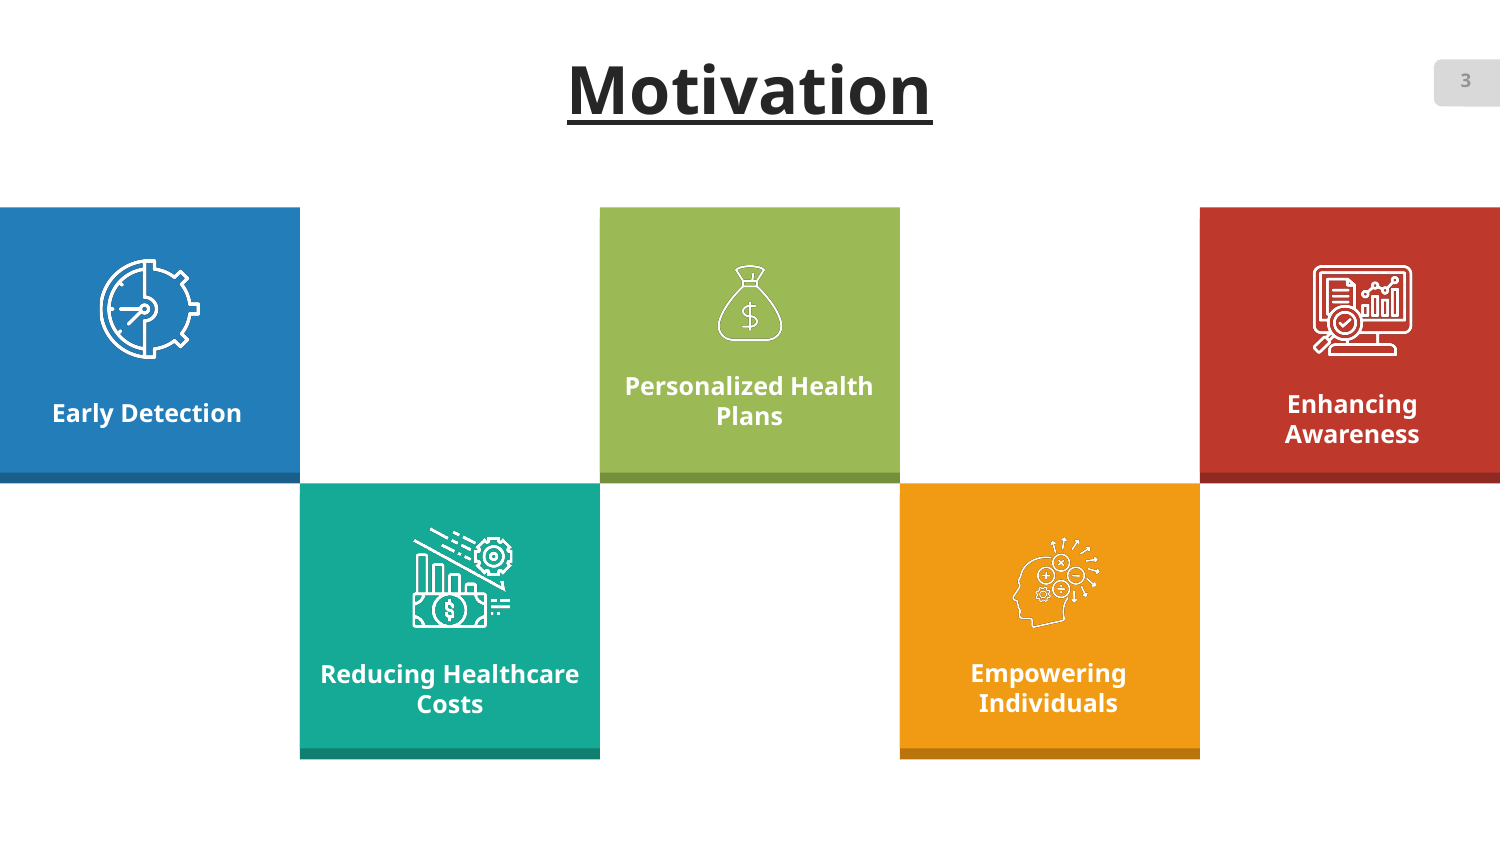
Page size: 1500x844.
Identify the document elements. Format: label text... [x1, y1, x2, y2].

title Motivation [287, 59, 1213, 118]
text_box [412, 527, 513, 628]
list Early Detection [18, 396, 276, 429]
text_box [99, 259, 200, 359]
list Personalized Health Plans [620, 384, 879, 416]
picture [1310, 259, 1414, 363]
text_box [1012, 537, 1100, 628]
text_box [717, 265, 783, 341]
list Empowering Individuals [920, 671, 1178, 704]
list Reducing Healthcare Costs [312, 659, 588, 718]
slide_number 3 [1434, 59, 1498, 105]
list Enhancing Awareness [1223, 402, 1482, 435]
